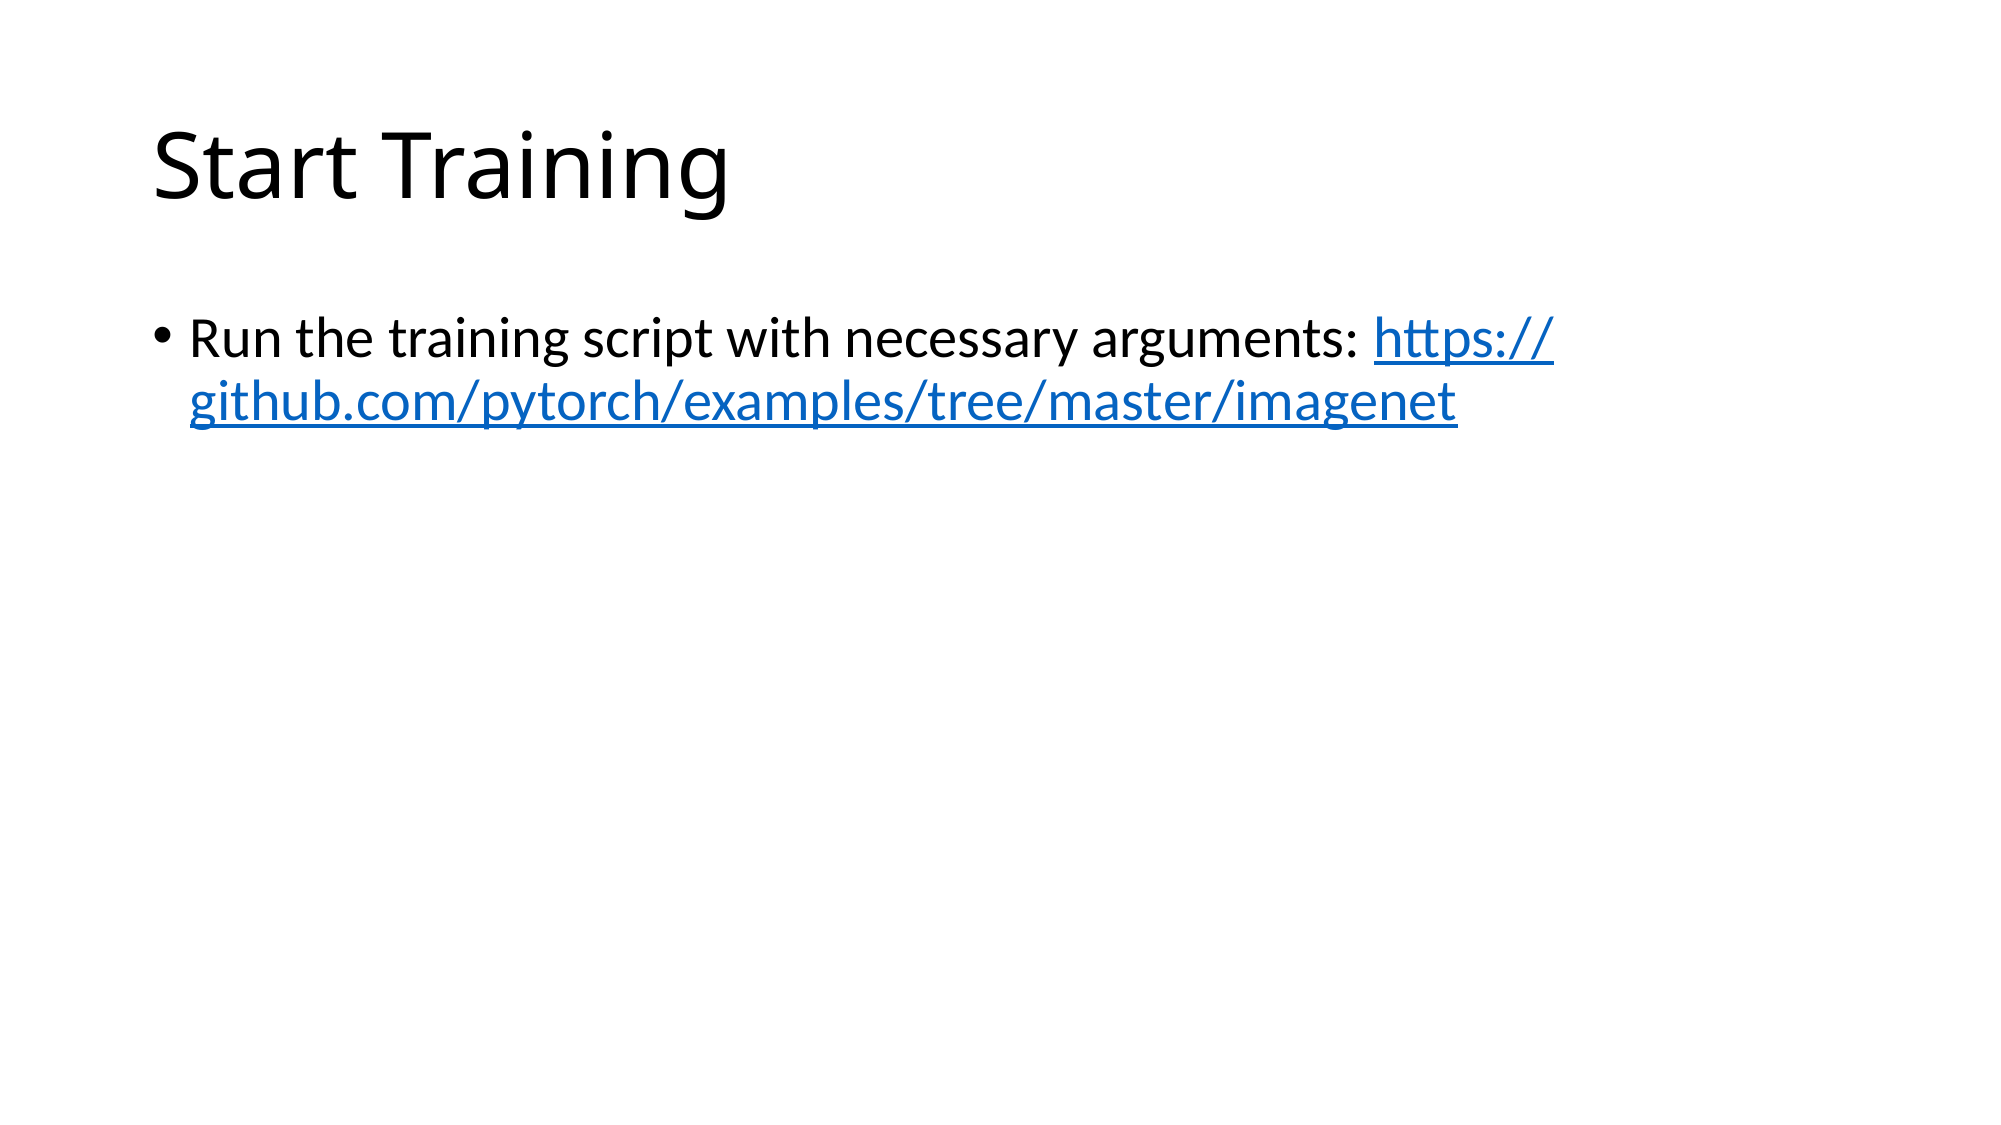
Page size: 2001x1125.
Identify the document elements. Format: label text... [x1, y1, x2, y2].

title Start Training [137, 59, 1863, 278]
list Run the training script with necessary arguments: https://github.com/pytorch/examples/tree/master/imagenet [137, 299, 1863, 1014]
